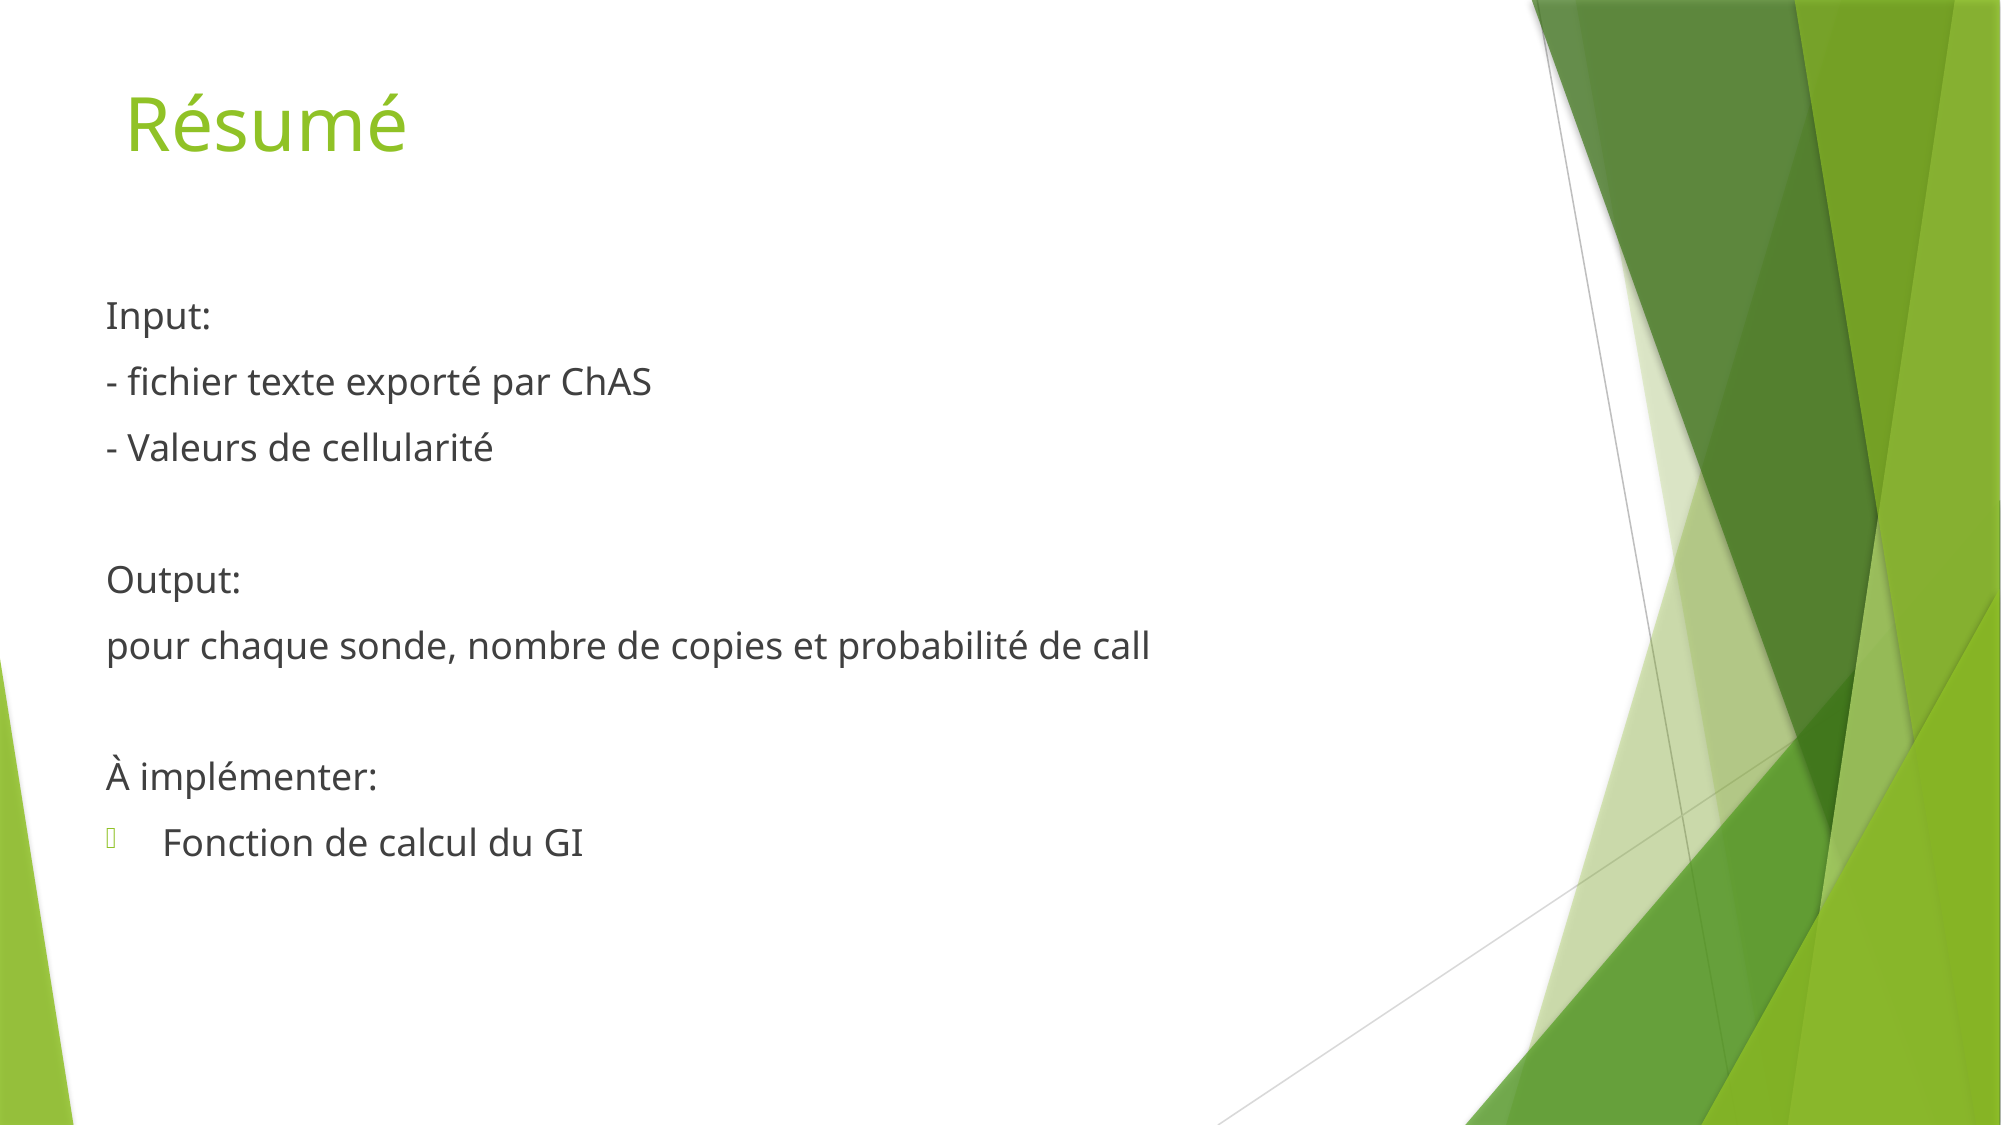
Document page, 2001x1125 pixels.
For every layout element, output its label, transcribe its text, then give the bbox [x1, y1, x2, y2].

text_box Input: - fichier texte exporté par ChAS - Valeurs de cellularité Output: pour chaque sonde, nombre de copies et probabilité de call À implémenter: Fonction de calcul du GI [90, 285, 1837, 1112]
title Résumé [109, 68, 1520, 285]
